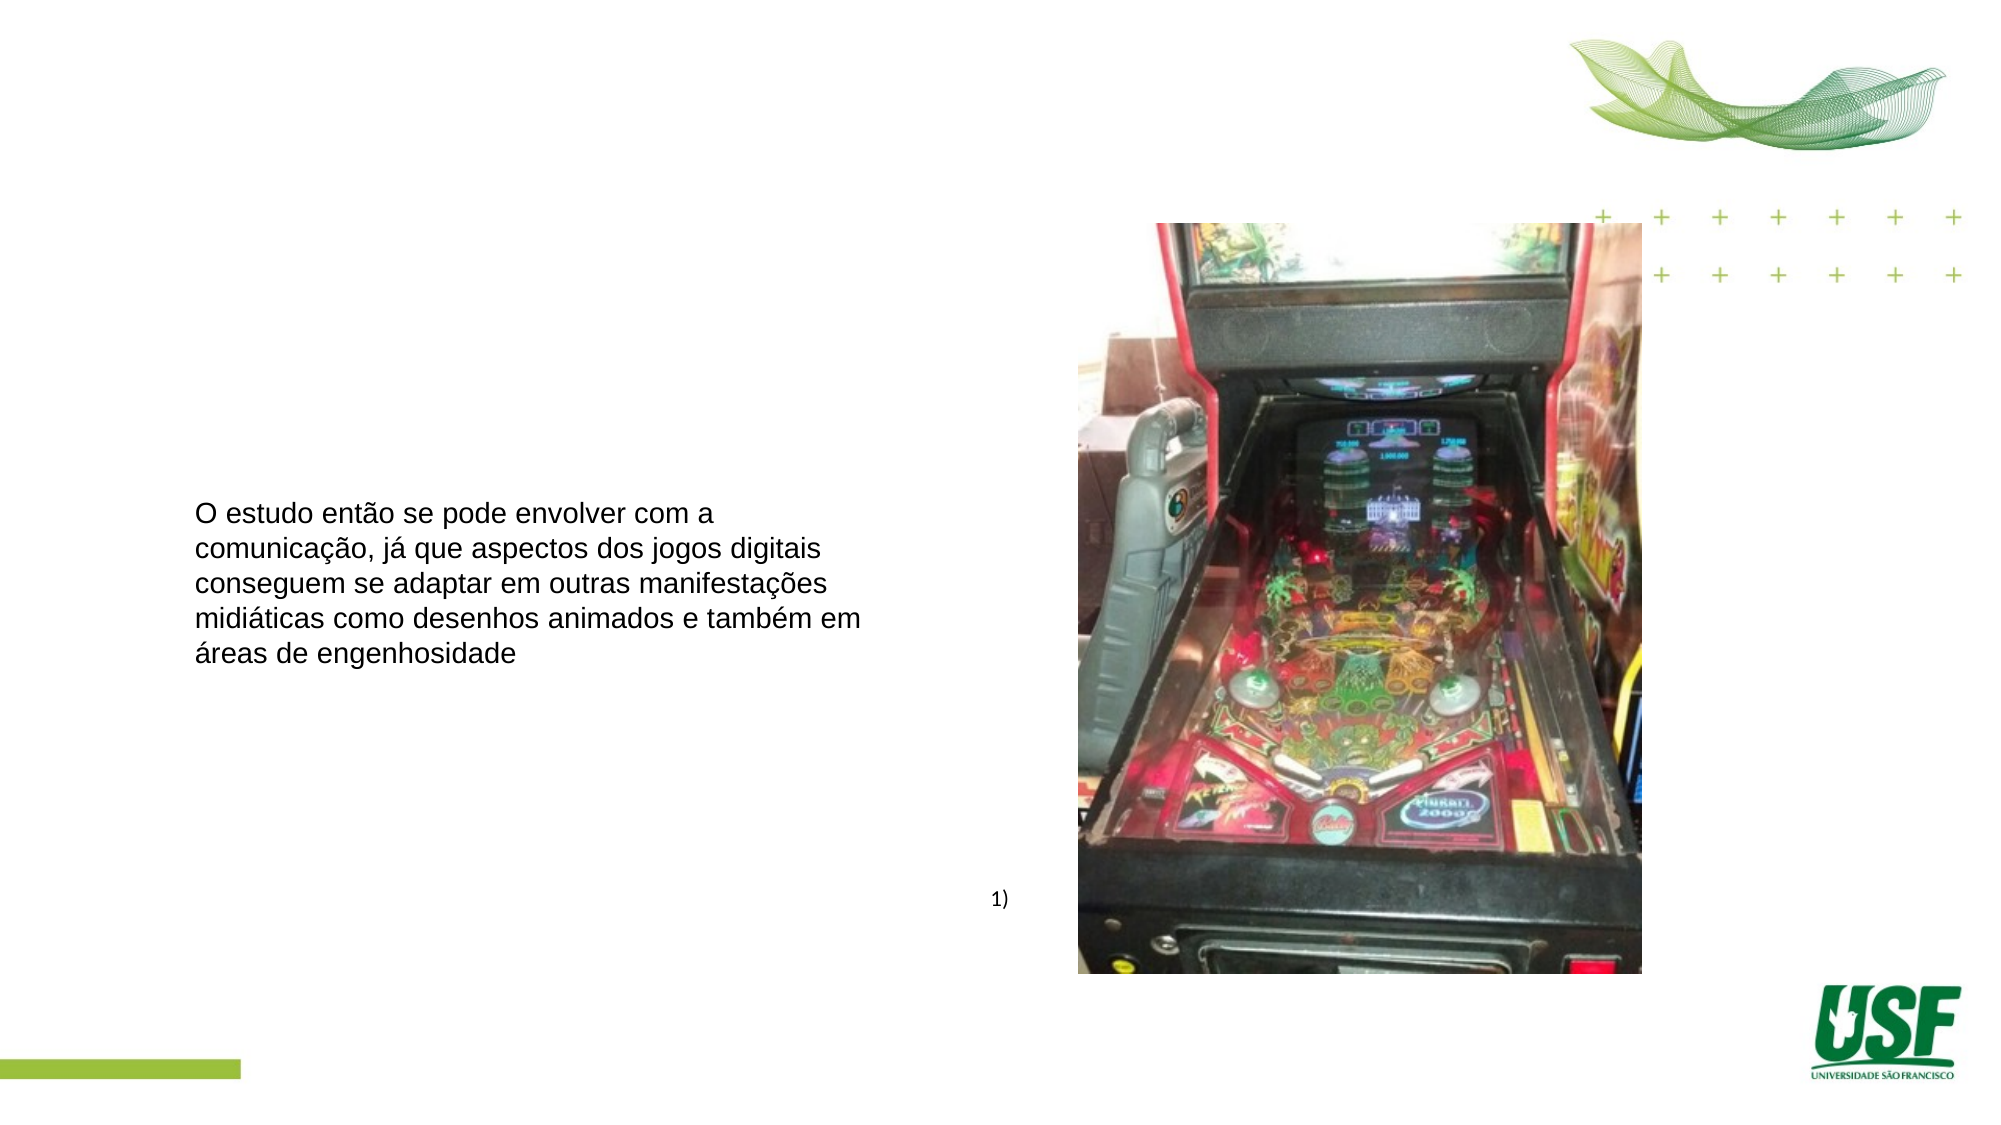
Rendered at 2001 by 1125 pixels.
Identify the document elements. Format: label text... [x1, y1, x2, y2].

text_box [0, 27, 1919, 103]
text_box 1) [975, 875, 1025, 919]
text_box O estudo então se pode envolver com a comunicação, já que aspectos dos jogos digitais conseguem se adaptar em outras manifestações midiáticas como desenhos animados e também em áreas de engenhosidade [179, 487, 882, 677]
picture [0, 0, 2001, 1125]
